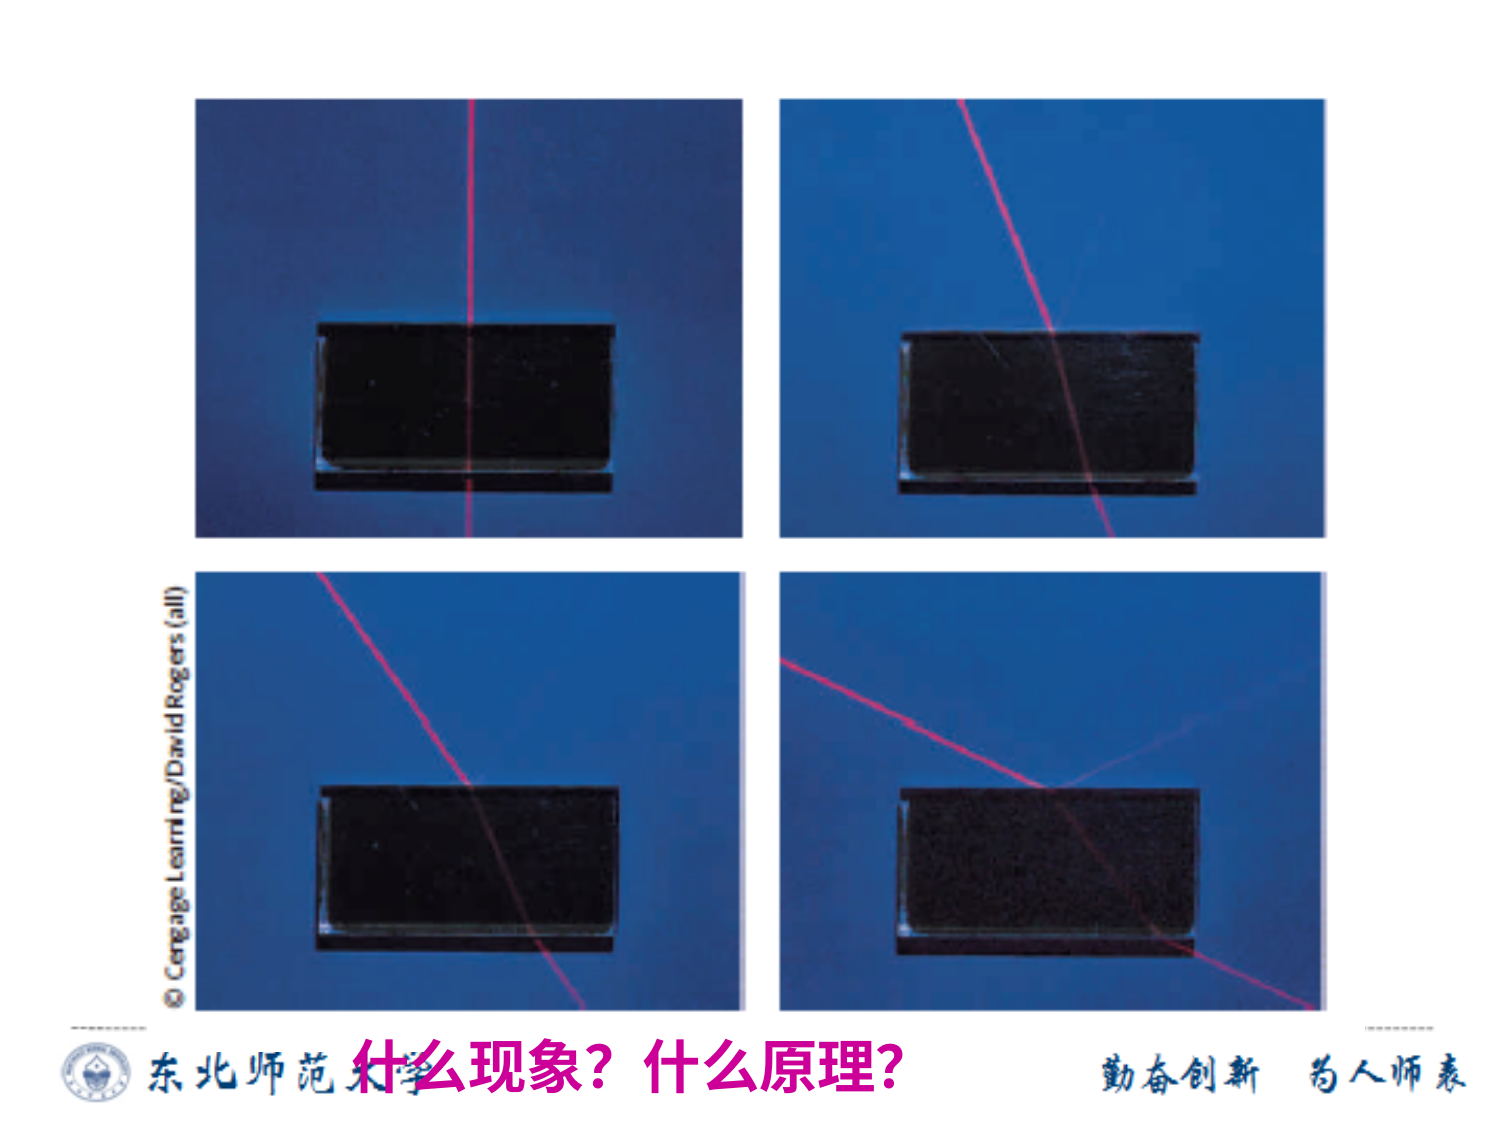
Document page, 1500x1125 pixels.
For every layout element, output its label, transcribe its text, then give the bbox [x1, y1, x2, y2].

picture [0, 66, 1500, 1107]
text_box 什么现象？什么原理？ [336, 1060, 950, 1108]
